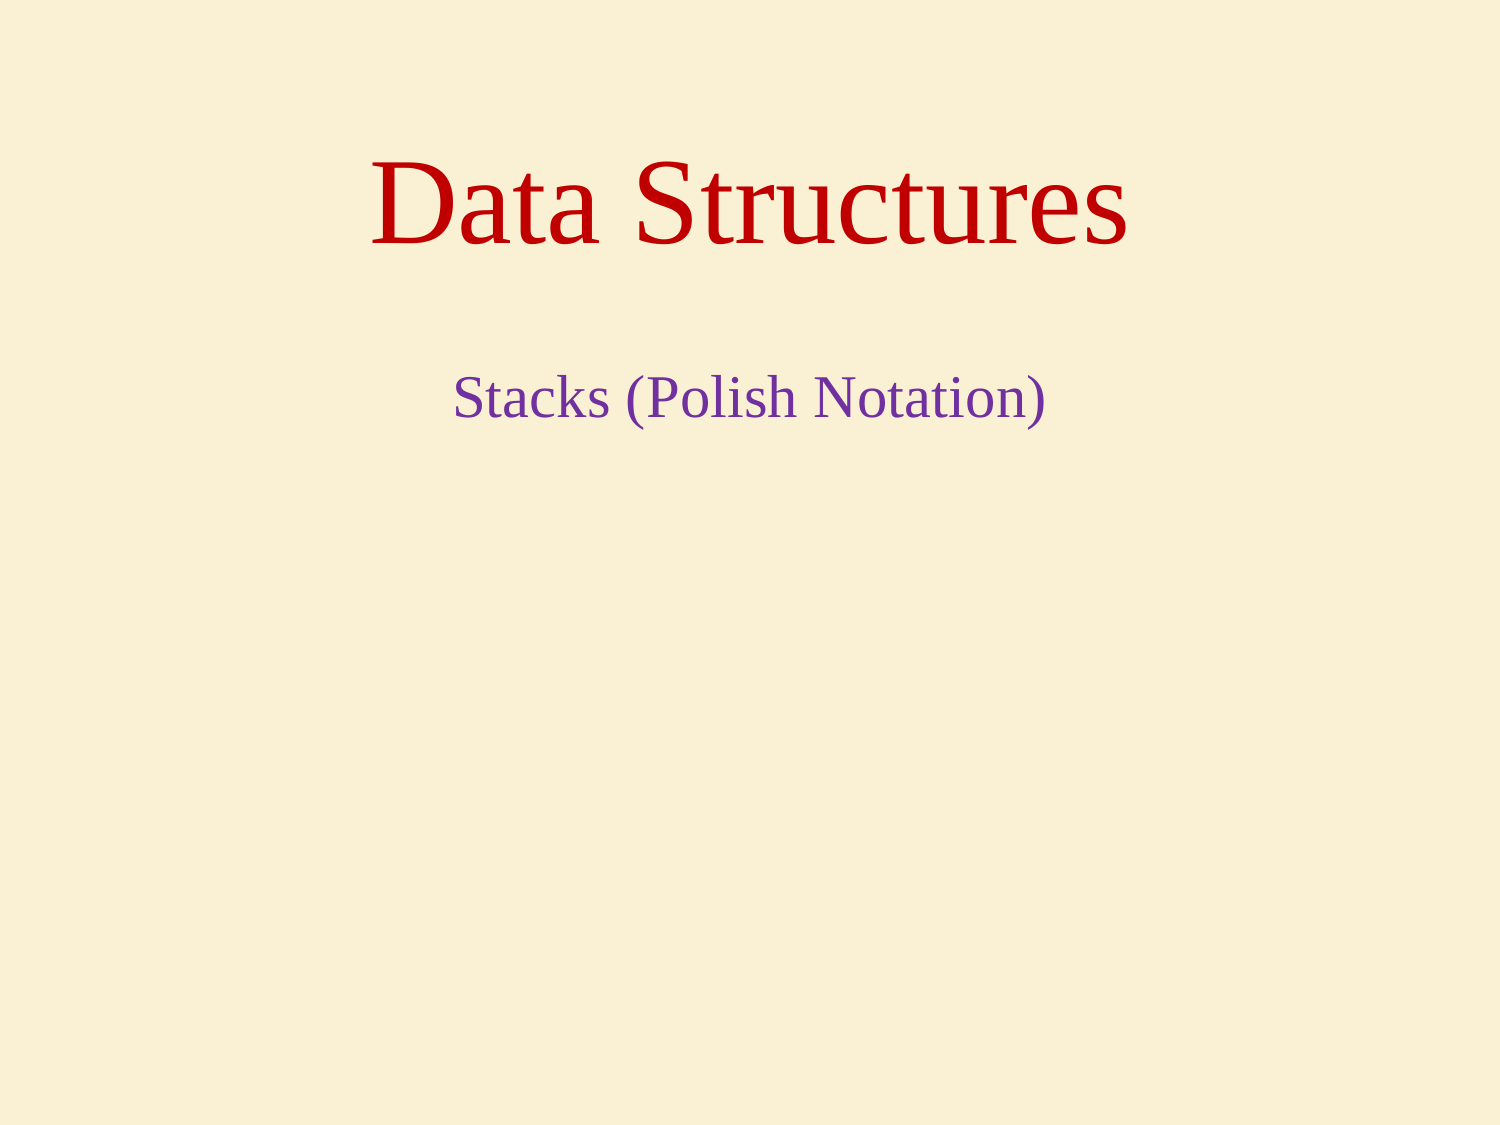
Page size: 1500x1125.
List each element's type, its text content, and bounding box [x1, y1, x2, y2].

title Data Structures Stacks (Polish Notation) [37, 112, 1463, 438]
